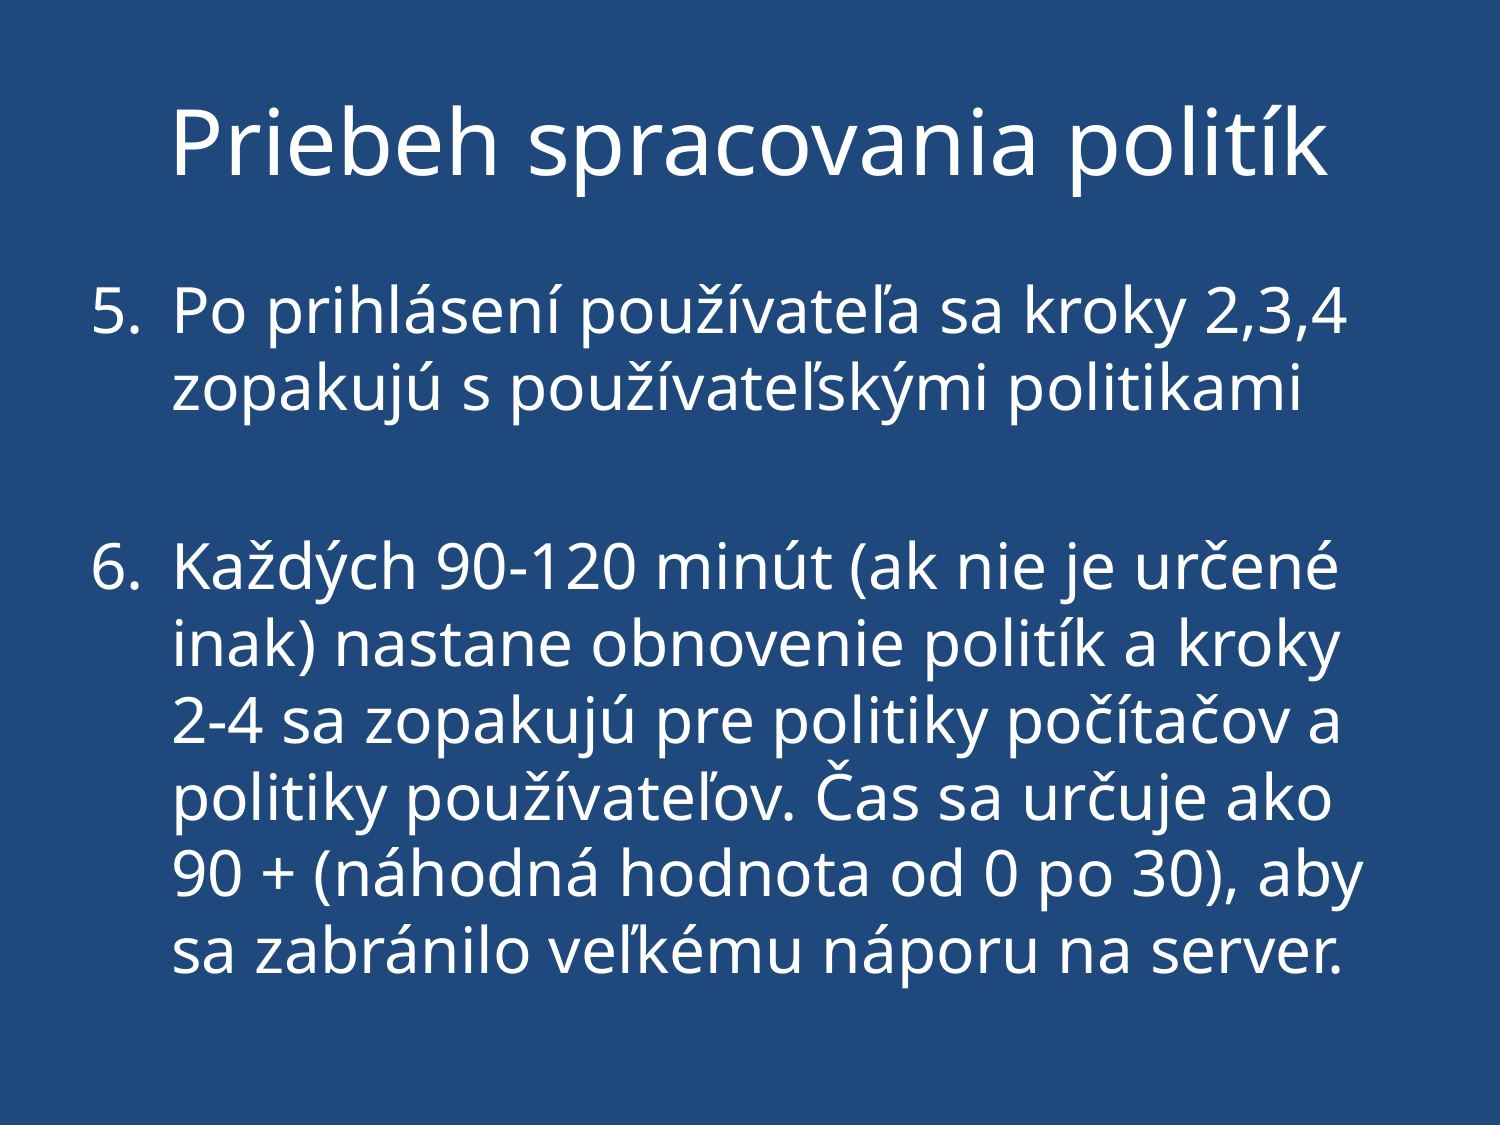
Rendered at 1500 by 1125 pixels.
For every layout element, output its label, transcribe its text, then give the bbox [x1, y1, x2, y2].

title Priebeh spracovania politík [75, 45, 1425, 233]
list Po prihlásení používateľa sa kroky 2,3,4 zopakujú s používateľskými politikami Každých 90-120 minút (ak nie je určené inak) nastane obnovenie politík a kroky 2-4 sa zopakujú pre politiky počítačov a politiky používateľov. Čas sa určuje ako 90 + (náhodná hodnota od 0 po 30), aby sa zabránilo veľkému náporu na server. [75, 262, 1425, 1005]
